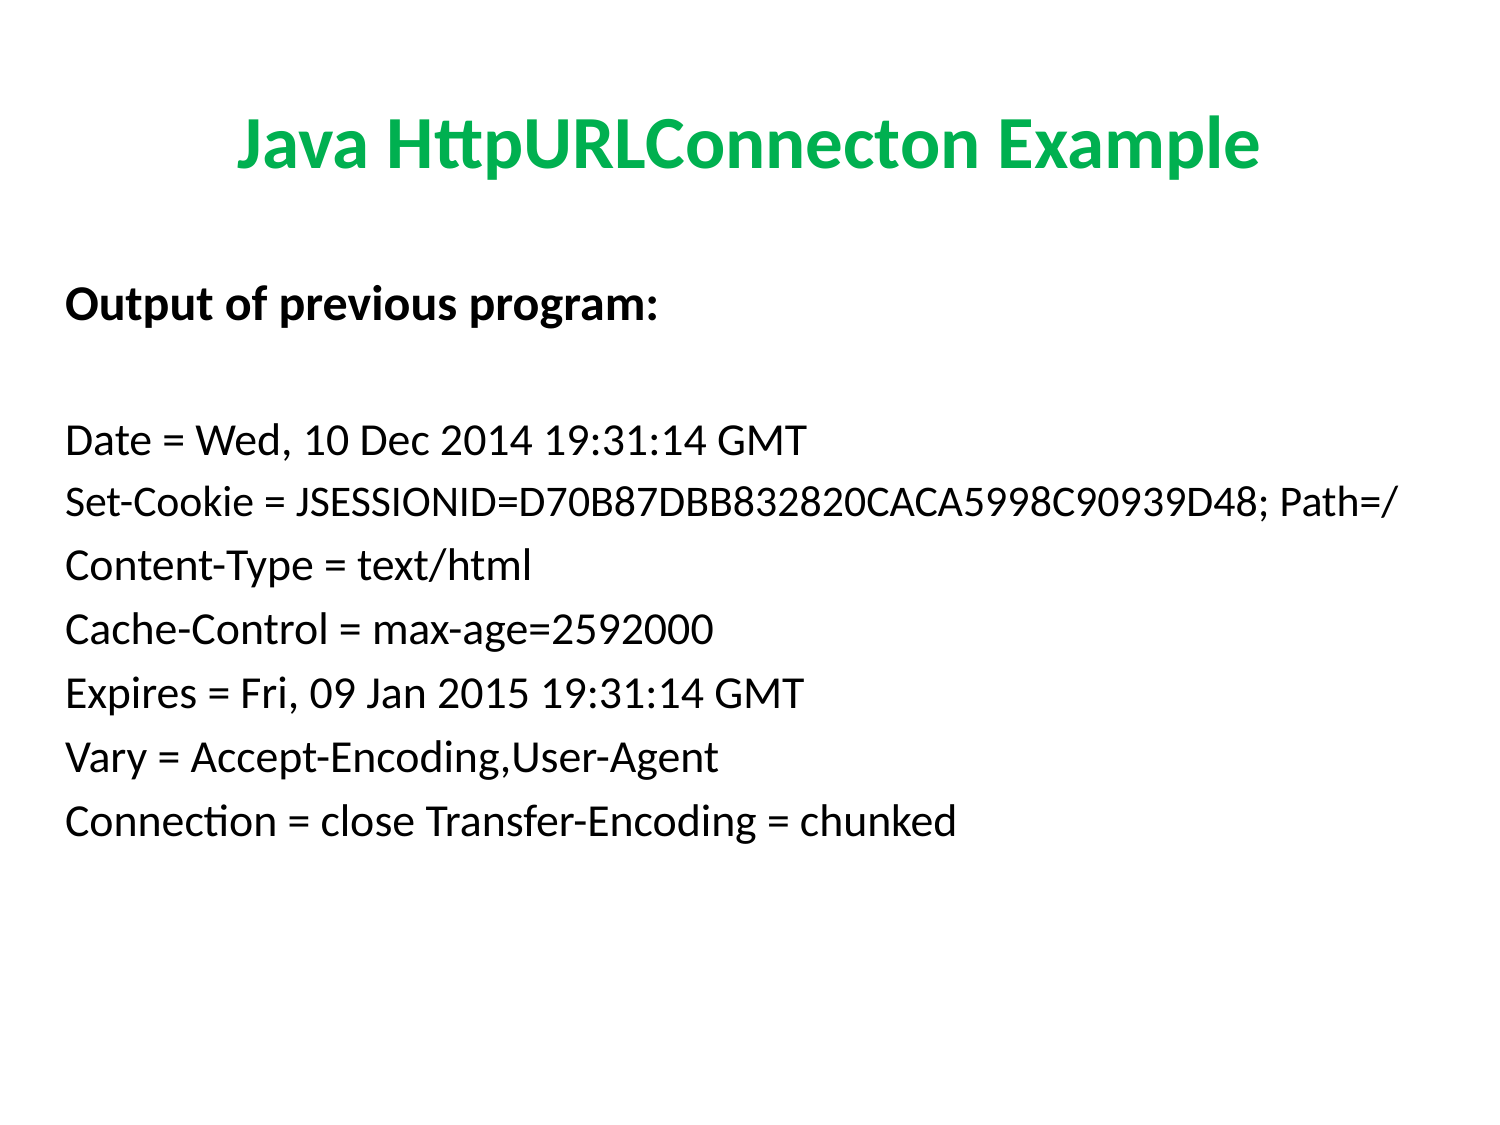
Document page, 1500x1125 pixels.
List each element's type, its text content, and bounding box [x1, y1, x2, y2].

title Java HttpURLConnecton Example [75, 45, 1425, 233]
list Output of previous program: Date = Wed, 10 Dec 2014 19:31:14 GMT Set-Cookie = JSESSIONID=D70B87DBB832820CACA5998C90939D48; Path=/ Content-Type = text/html Cache-Control = max-age=2592000 Expires = Fri, 09 Jan 2015 19:31:14 GMT Vary = Accept-Encoding,User-Agent Connection = close Transfer-Encoding = chunked [50, 262, 1438, 1005]
